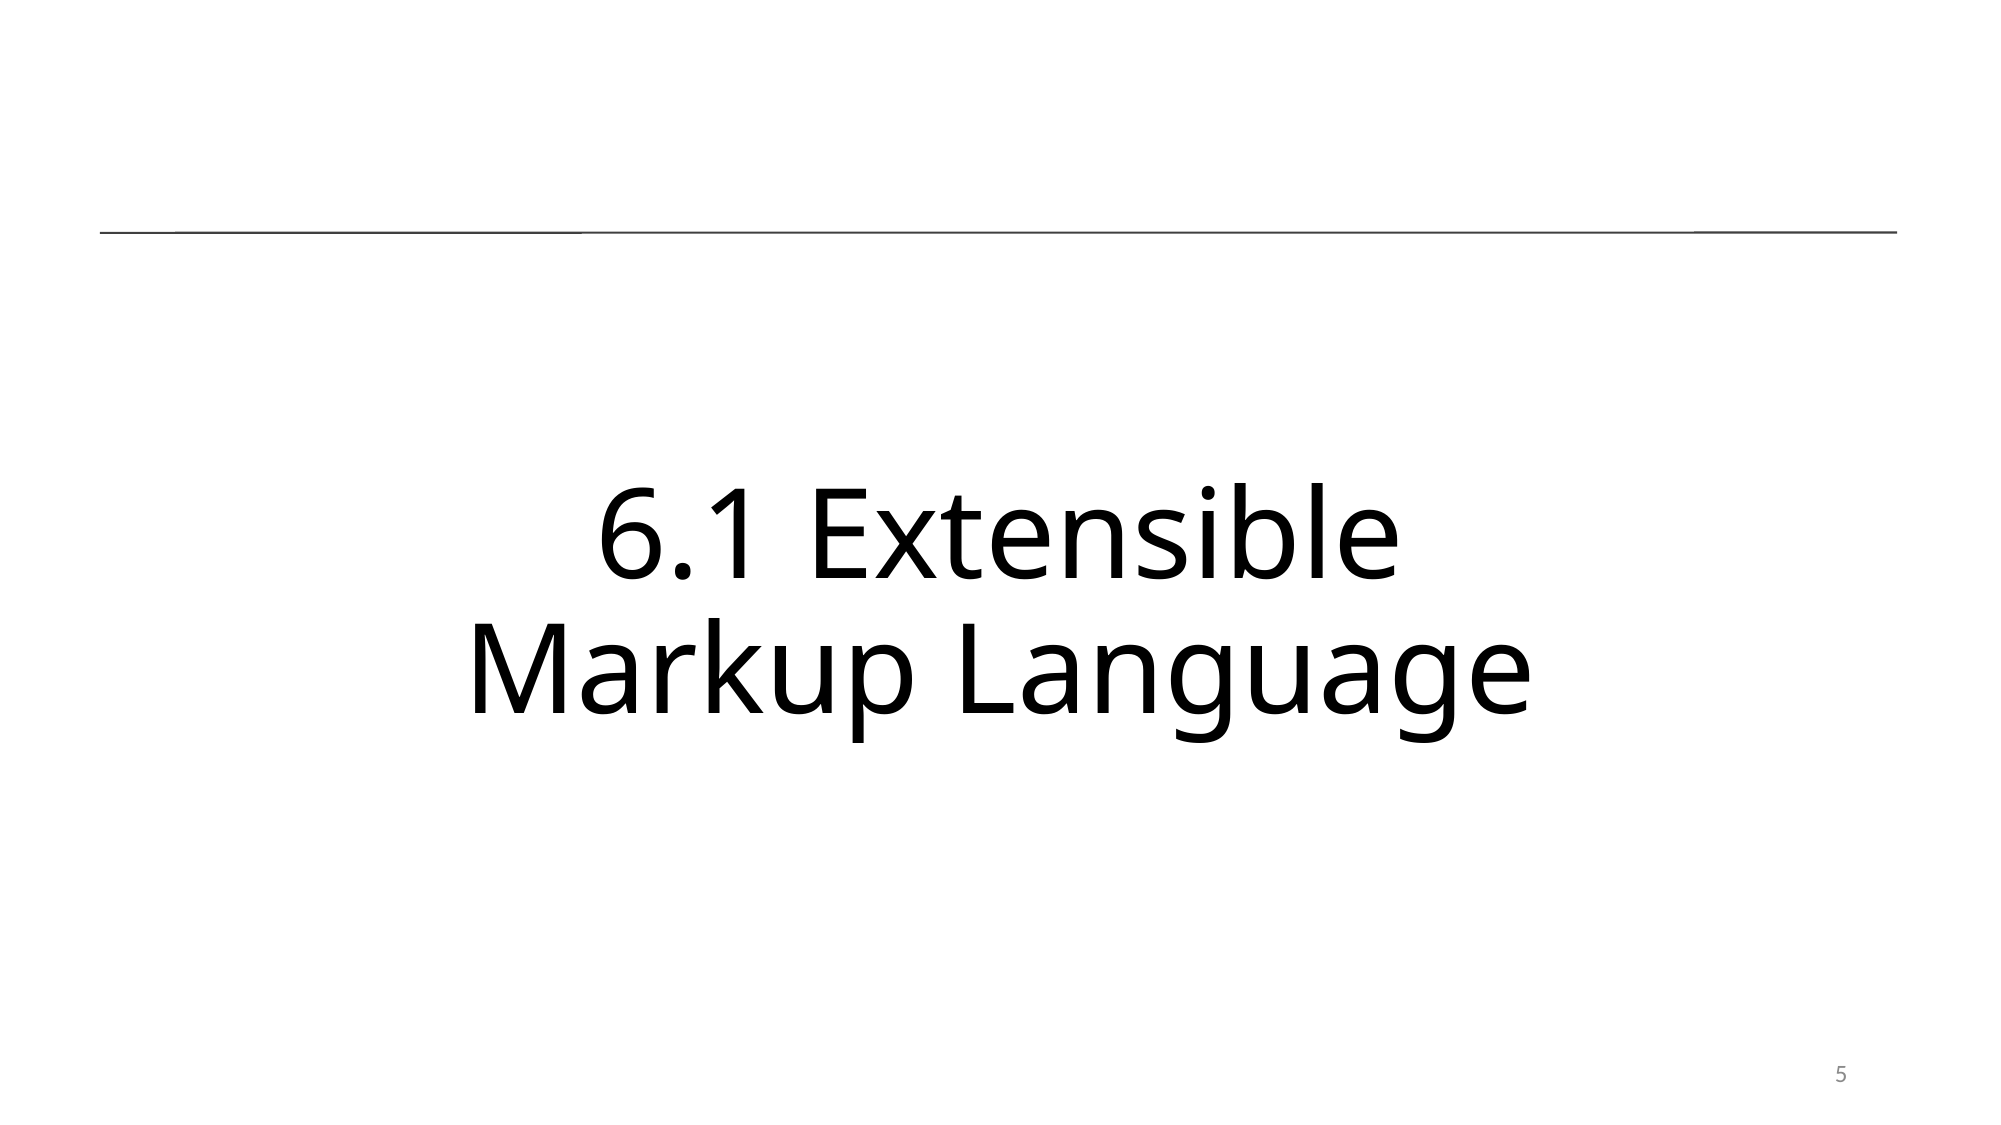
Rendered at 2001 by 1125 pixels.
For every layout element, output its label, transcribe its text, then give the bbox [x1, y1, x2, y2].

slide_number 5 [1412, 1042, 1863, 1103]
title 6.1 Extensible Markup Language [353, 280, 1647, 749]
